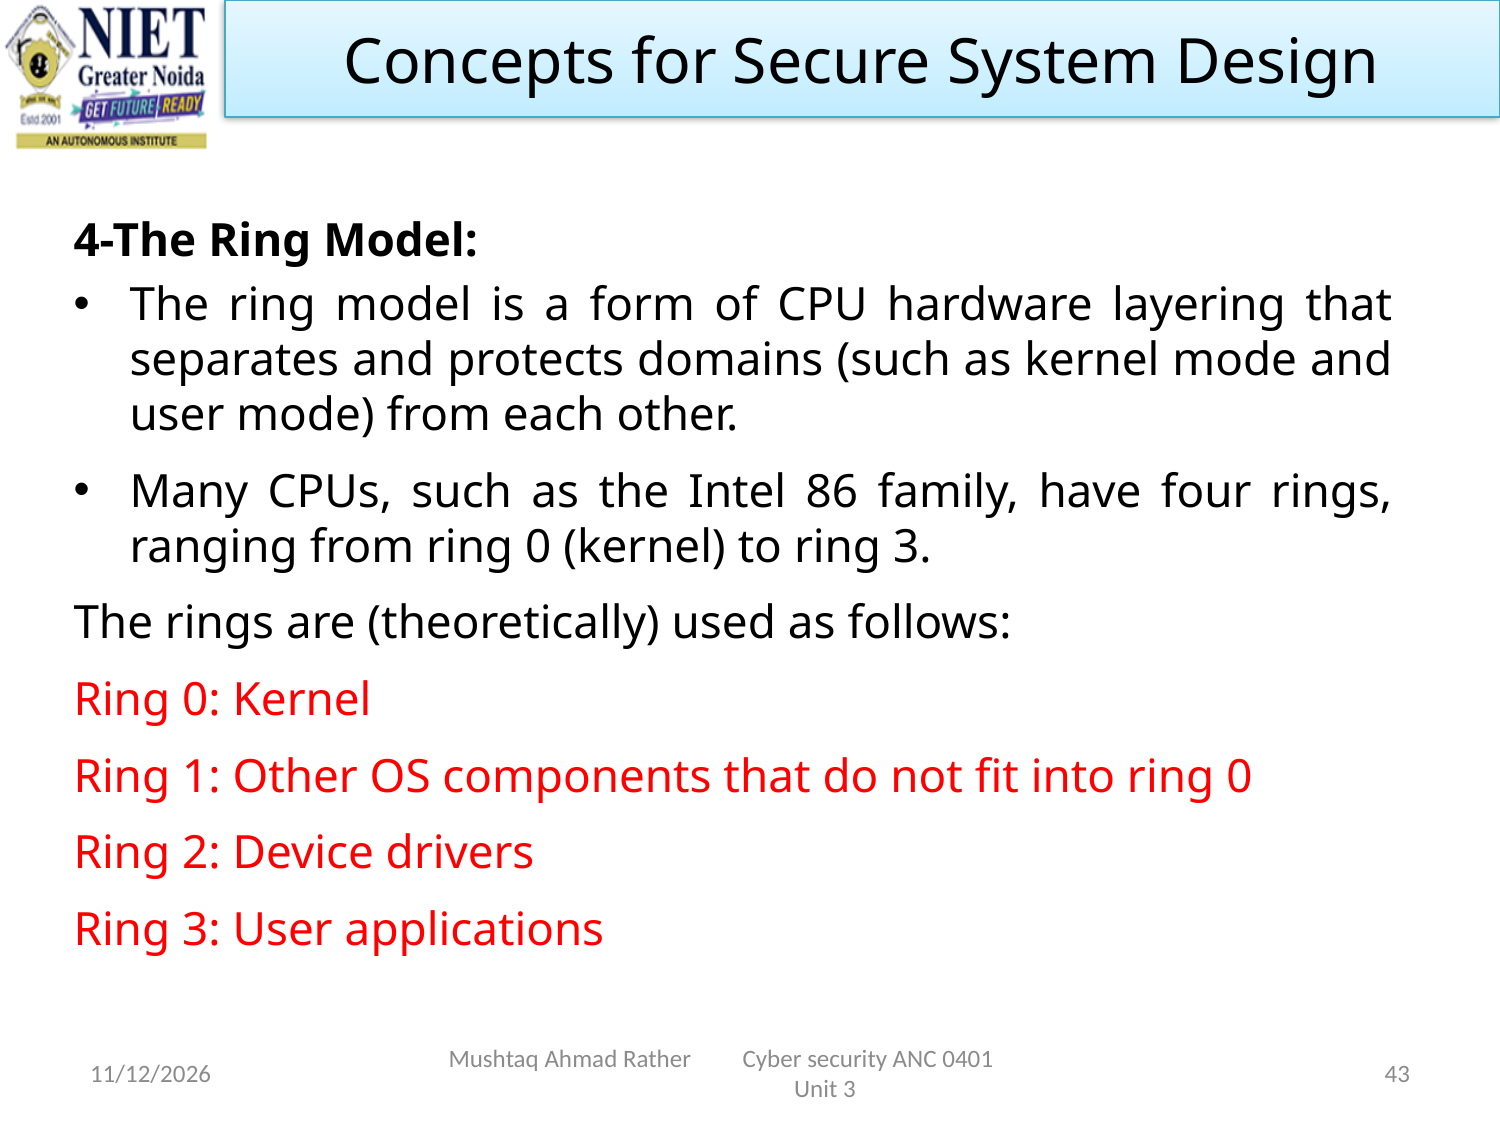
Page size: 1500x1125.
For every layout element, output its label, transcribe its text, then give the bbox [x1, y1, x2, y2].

text_box Concepts for Secure System Design [238, 0, 1500, 118]
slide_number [75, 1042, 412, 1103]
slide_number 43 [1238, 1042, 1425, 1103]
picture [0, 0, 238, 154]
footer Mushtaq Ahmad Rather Cyber security ANC 0401 Unit 3 [412, 1042, 1238, 1103]
list 4-The Ring Model: The ring model is a form of CPU hardware layering that separates and protects domains (such as kernel mode and user mode) from each other. Many CPUs, such as the Intel 86 family, have four rings, ranging from ring 0 (kernel) to ring 3. The rings are (theoretically) used as follows: Ring 0: Kernel Ring 1: Other OS components that do not fit into ring 0 Ring 2: Device drivers Ring 3: User applications [58, 175, 1409, 1008]
